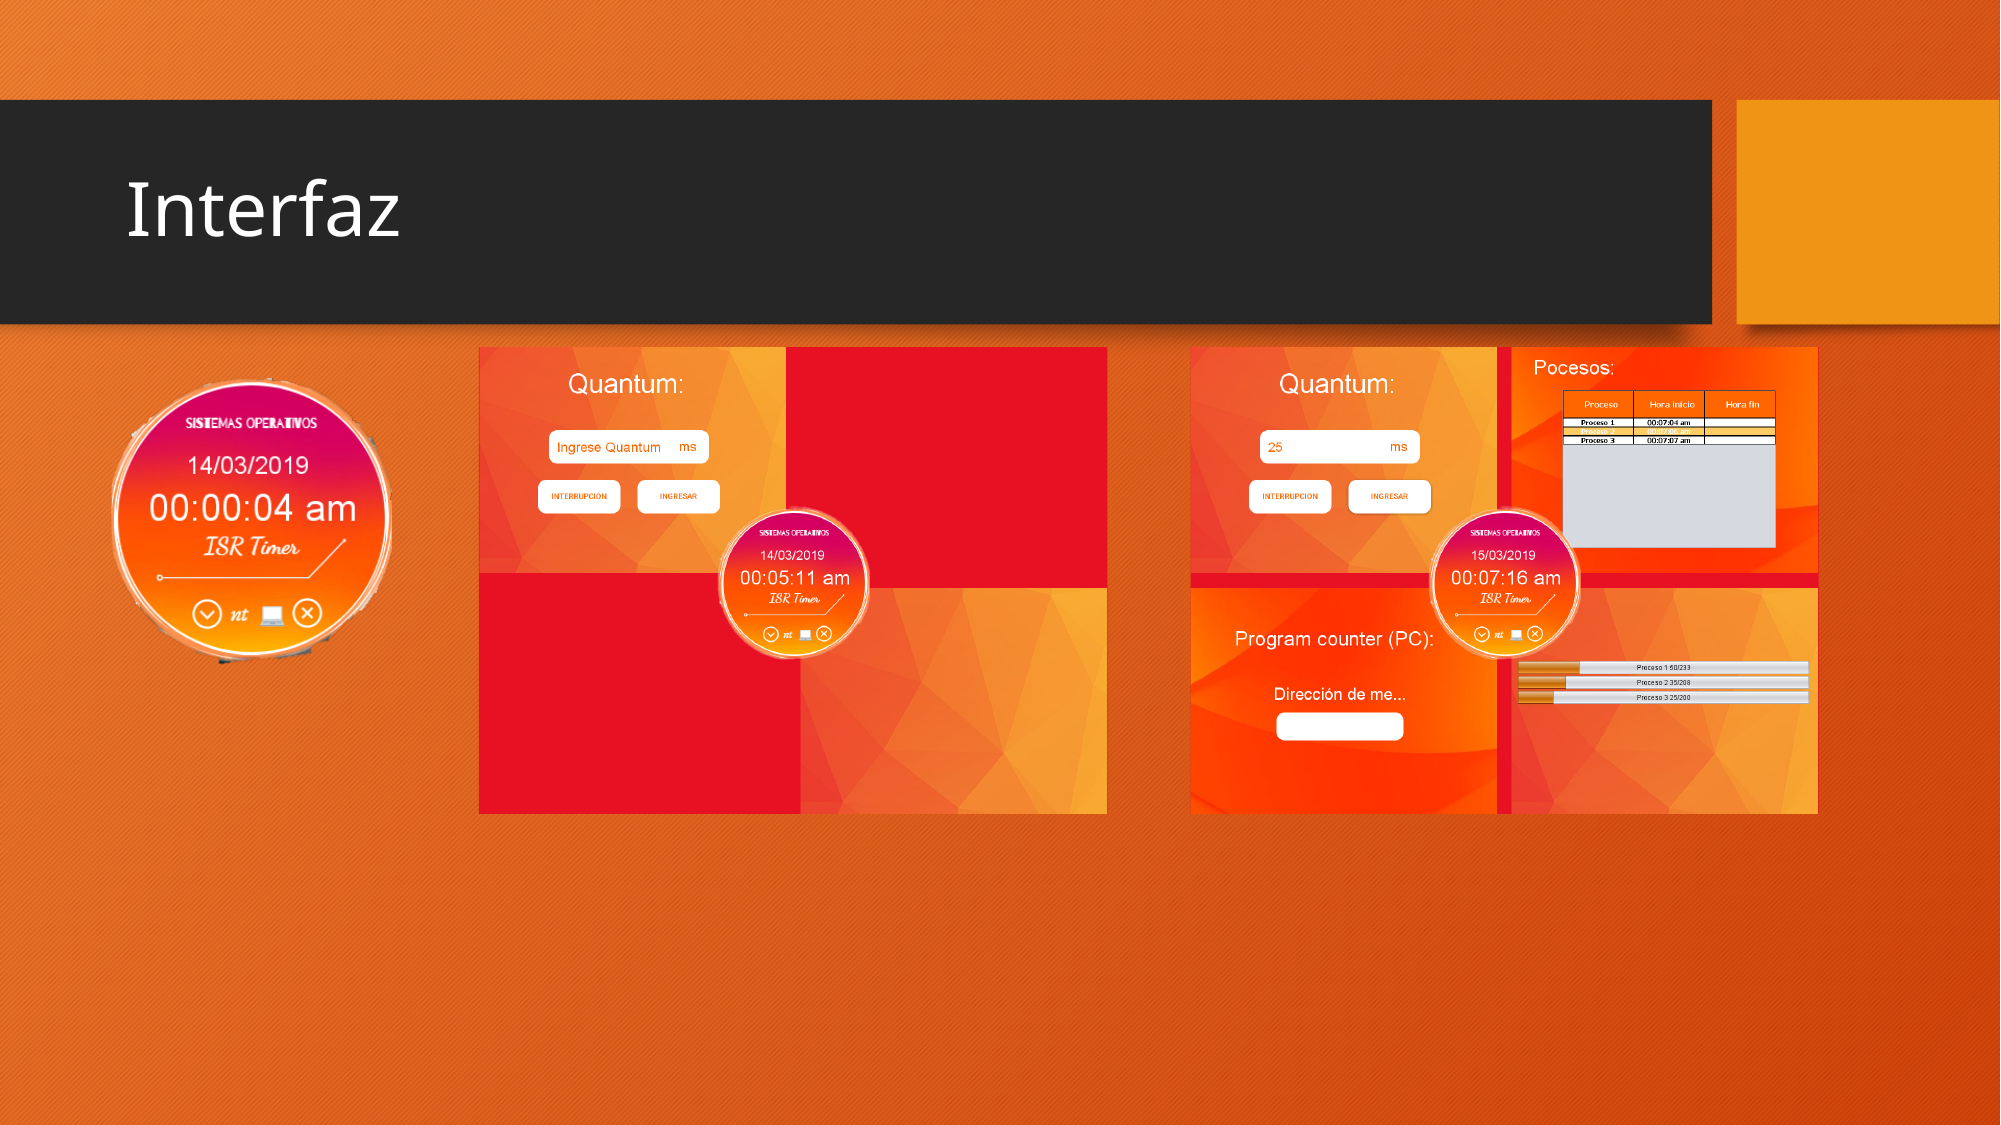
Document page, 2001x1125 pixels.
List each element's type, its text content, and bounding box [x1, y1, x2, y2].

picture [111, 377, 393, 665]
title Interfaz [111, 123, 1689, 301]
picture [0, 325, 2000, 814]
